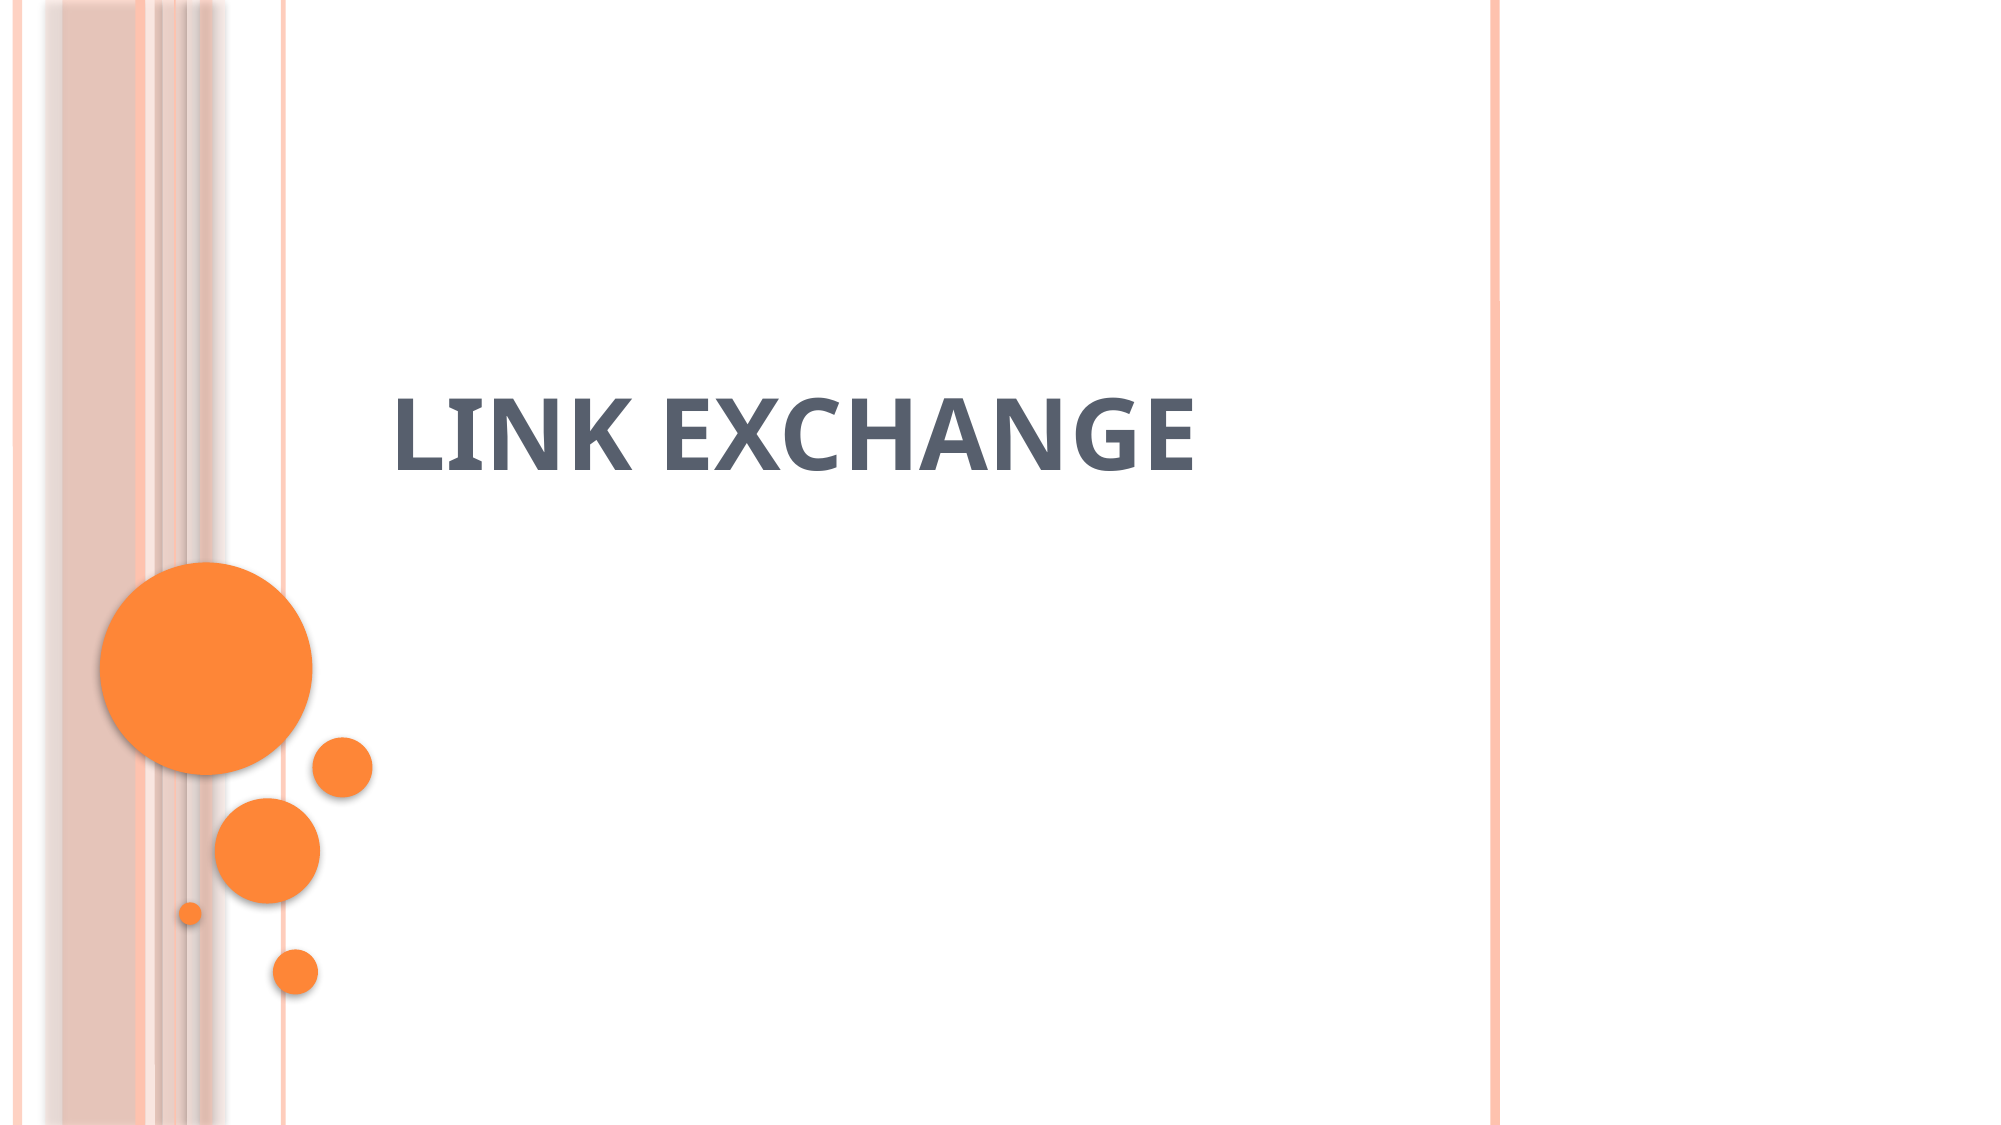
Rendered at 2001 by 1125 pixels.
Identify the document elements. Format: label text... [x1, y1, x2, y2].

title link exchange [375, 187, 1388, 499]
